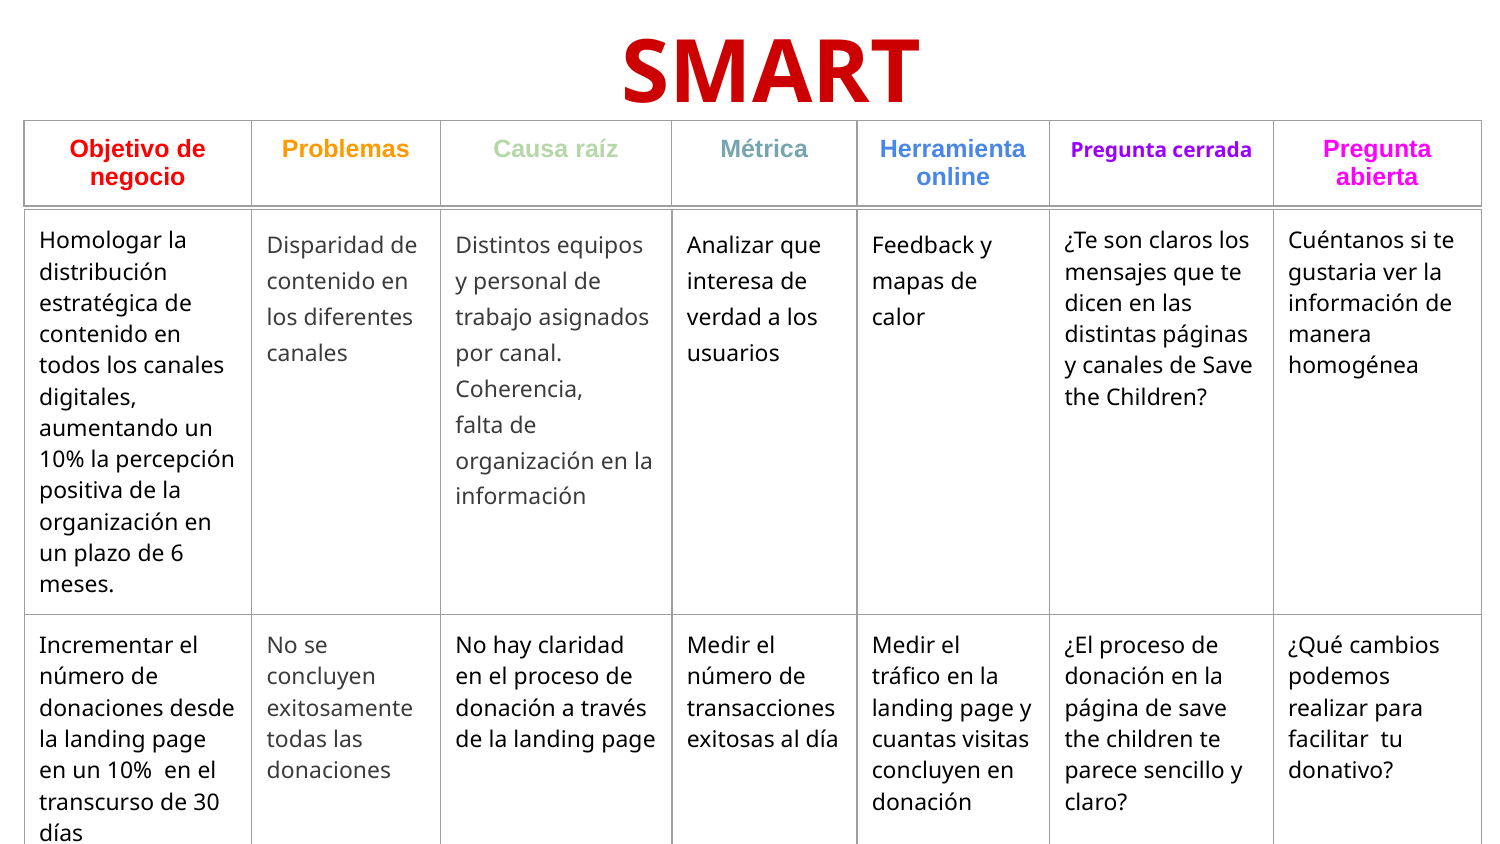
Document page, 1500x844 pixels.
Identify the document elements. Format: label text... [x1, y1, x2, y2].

table_header Disparidad de contenido en los diferentes canales [252, 210, 440, 614]
table_cell No se concluyen exitosamente todas las donaciones [252, 615, 440, 844]
title SMART [72, 0, 1471, 120]
table_cell Medir el número de transacciones exitosas al día [673, 615, 856, 844]
table_header Distintos equipos y personal de trabajo asignados por canal. Coherencia, falta de organización en la información [441, 210, 671, 614]
table_header Métrica [672, 121, 856, 205]
table_header ¿Te son claros los mensajes que te dicen en las distintas páginas y canales de Save the Children? [1050, 210, 1273, 614]
table_header Homologar la distribución estratégica de contenido en todos los canales digitales, aumentando un 10% la percepción positiva de la organización en un plazo de 6 meses. [25, 210, 251, 614]
table_header Cuéntanos si te gustaria ver la información de manera homogénea [1274, 210, 1481, 614]
table_header Analizar que interesa de verdad a los usuarios [673, 210, 856, 614]
table_header Feedback y mapas de calor [858, 210, 1049, 614]
table_cell Medir el tráfico en la landing page y cuantas visitas concluyen en donación [858, 615, 1049, 844]
table_header Pregunta cerrada [1050, 121, 1273, 205]
table_cell ¿Qué cambios podemos realizar para facilitar tu donativo? [1274, 615, 1481, 844]
table_cell ¿El proceso de donación en la página de save the children te parece sencillo y claro? [1050, 615, 1273, 844]
table_header Pregunta abierta [1274, 121, 1481, 205]
table_header Causa raíz [441, 121, 671, 205]
table_cell No hay claridad en el proceso de donación a través de la landing page [441, 615, 671, 844]
table_cell Incrementar el número de donaciones desde la landing page en un 10% en el transcurso de 30 días [25, 615, 251, 844]
table_header Herramienta online [858, 121, 1049, 205]
table_header Objetivo de negocio [25, 121, 251, 205]
table_header Problemas [252, 121, 440, 205]
